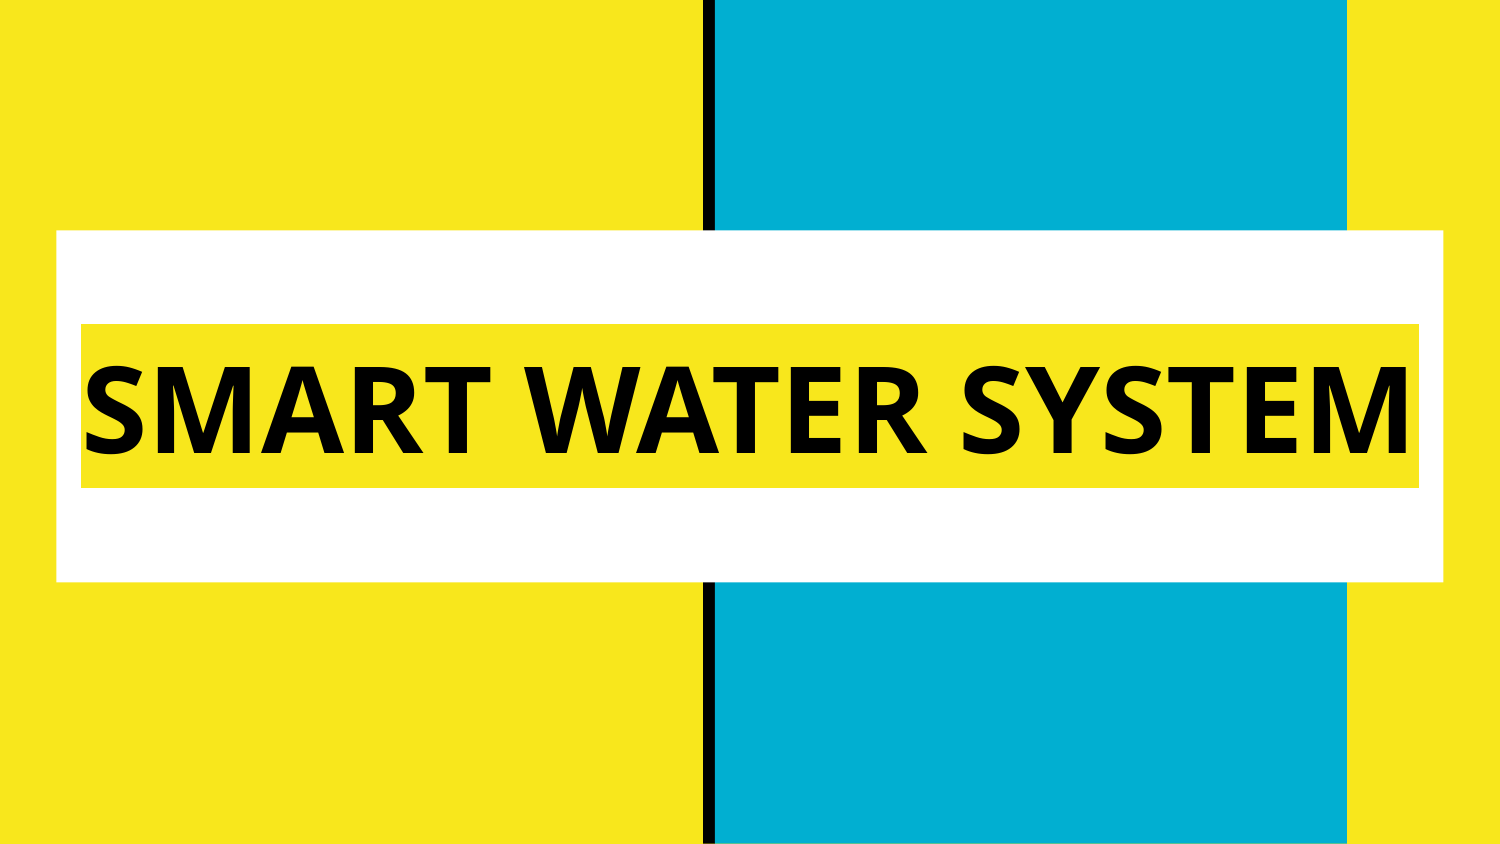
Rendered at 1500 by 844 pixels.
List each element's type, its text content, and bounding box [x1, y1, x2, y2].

title SMART WATER SYSTEM [56, 230, 1444, 583]
